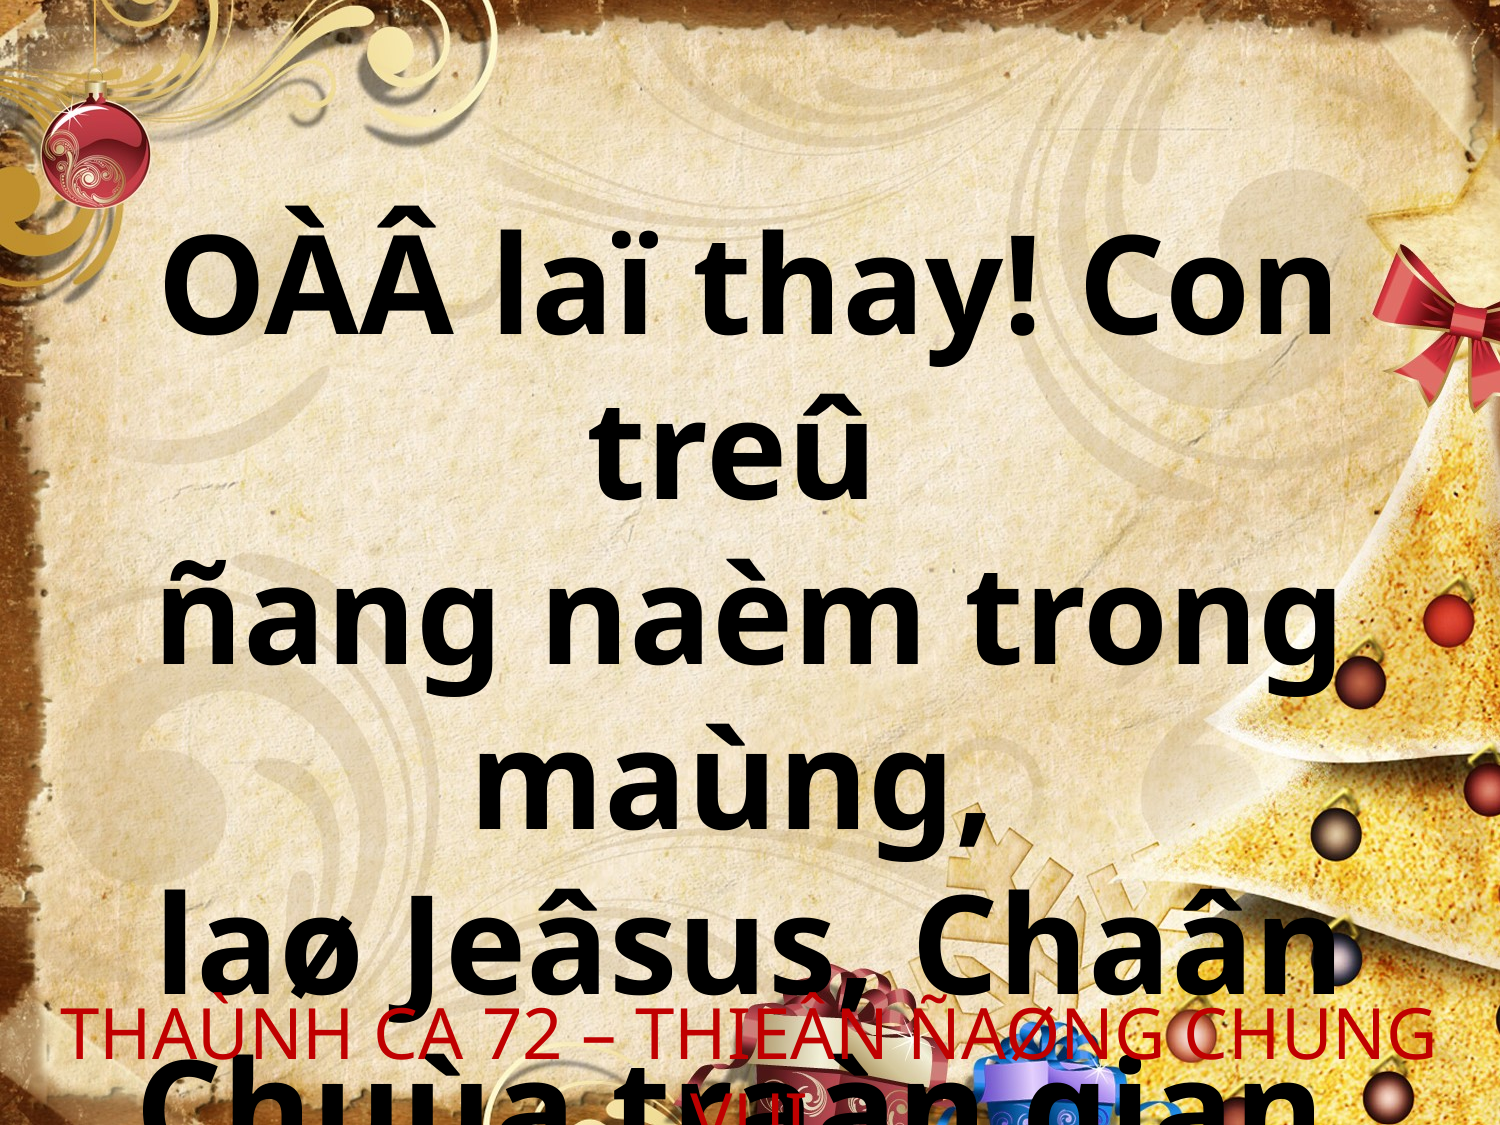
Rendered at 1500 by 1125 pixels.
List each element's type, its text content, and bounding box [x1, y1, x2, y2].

picture [0, 0, 1500, 189]
text_box THAÙNH CA 72 – THIEÂN ÑAØNG CHUNG VUI [0, 981, 1500, 1125]
text_box OÀÂ laï thay! Con treû ñang naèm trong maùng, laø Jeâsus, Chaân Chuùa traàn gian. [0, 189, 1500, 981]
